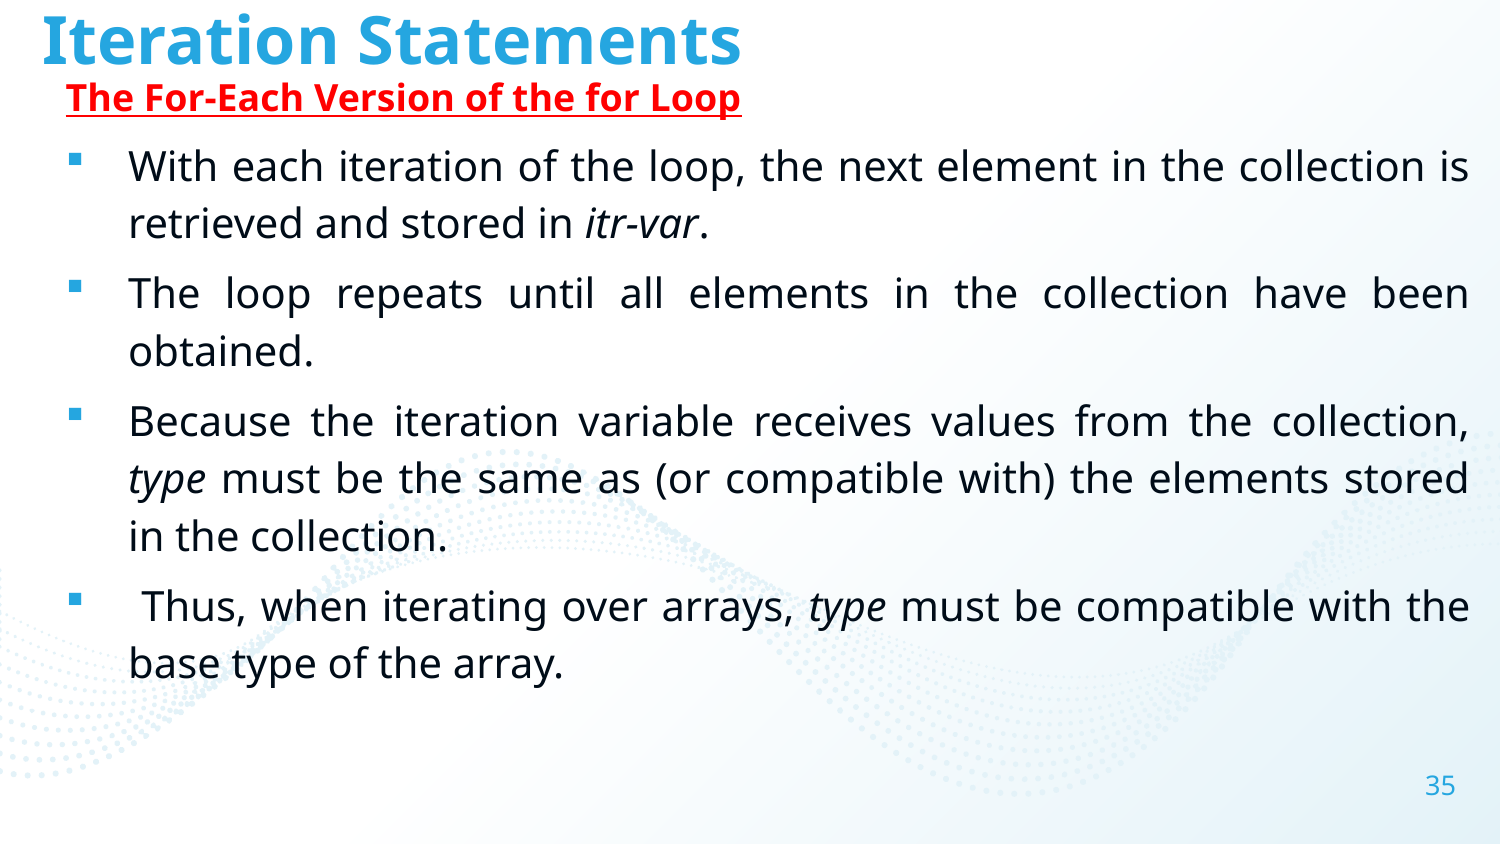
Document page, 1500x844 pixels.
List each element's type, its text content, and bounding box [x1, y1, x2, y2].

slide_number 35 [1366, 754, 1457, 819]
title Iteration Statements [29, 0, 1388, 80]
list The For-Each Version of the for Loop With each iteration of the loop, the next element in the collection is retrieved and stored in itr-var. The loop repeats until all elements in the collection have been obtained. Because the iteration variable receives values from the collection, type must be the same as (or compatible with) the elements stored in the collection. Thus, when iterating over arrays, type must be compatible with the base type of the array. [53, 67, 1471, 844]
